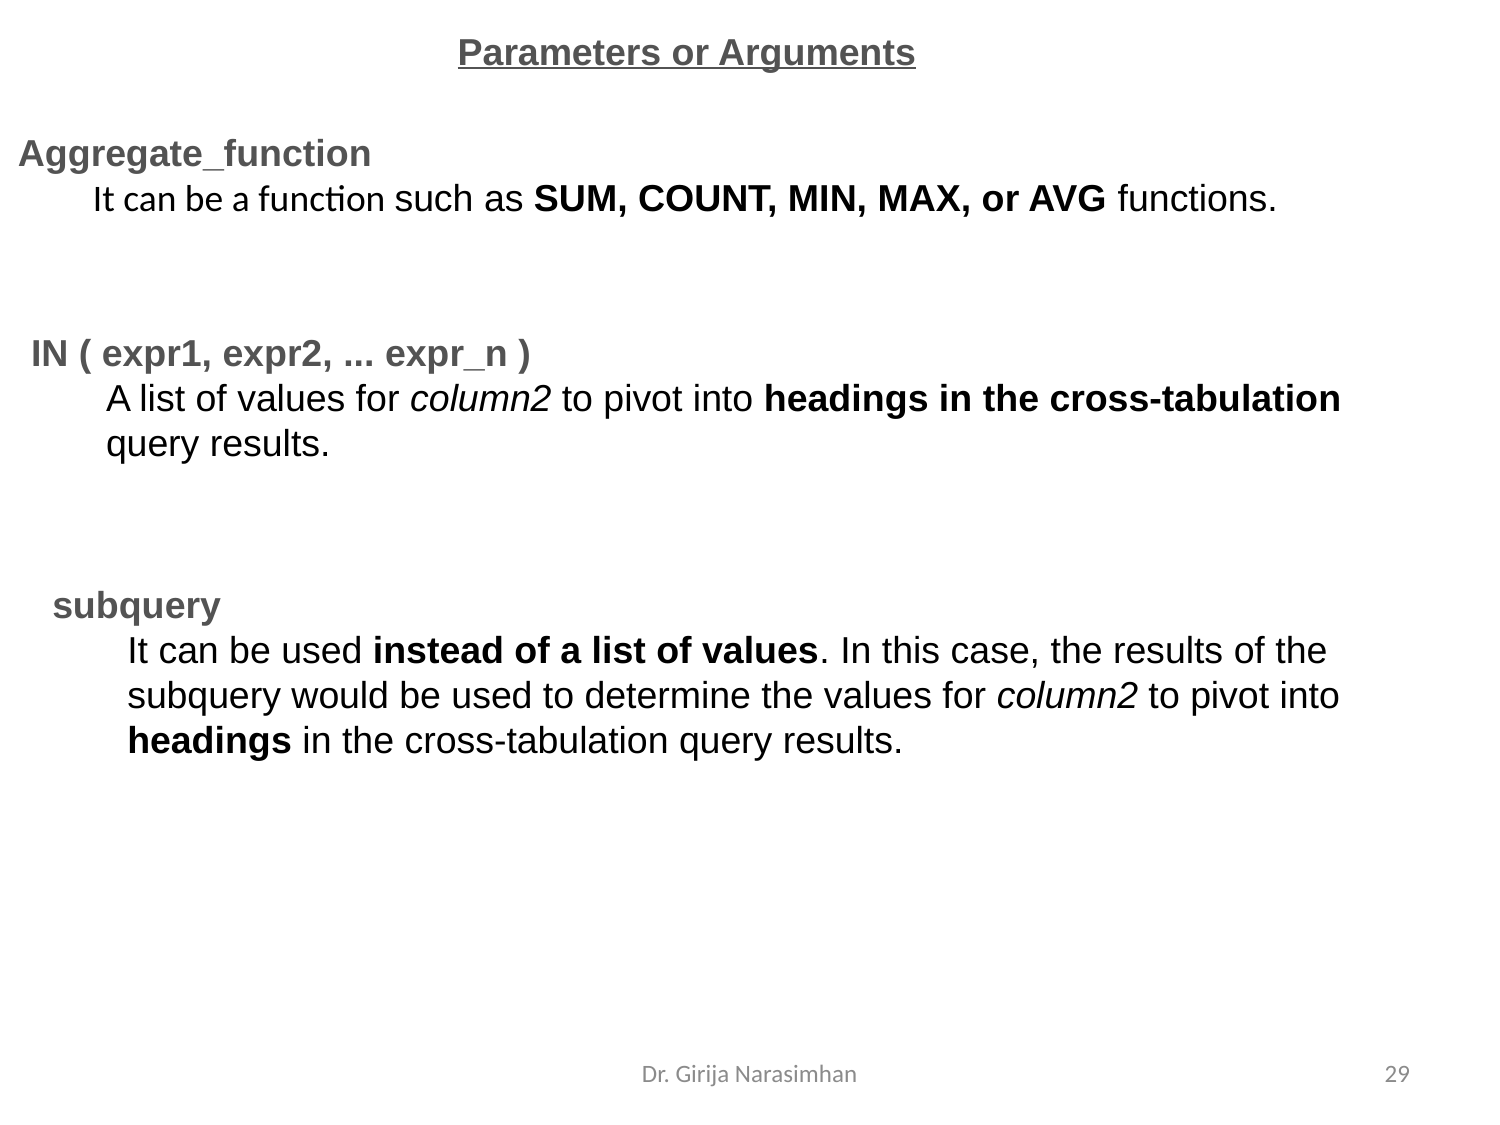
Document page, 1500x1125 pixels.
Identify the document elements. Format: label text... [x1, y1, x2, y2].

text_box Aggregate_function It can be a function such as SUM, COUNT, MIN, MAX, or AVG functions. [18, 116, 1294, 247]
text_box subquery It can be used instead of a list of values. In this case, the results of the subquery would be used to determine the values for column2 to pivot into headings in the cross-tabulation query results. [37, 573, 1500, 814]
text_box IN ( expr1, expr2, ... expr_n ) A list of values for column2 to pivot into headings in the cross-tabulation query results. [16, 321, 1447, 472]
slide_number 29 [1074, 1042, 1425, 1103]
footer Dr. Girija Narasimhan [512, 1042, 988, 1103]
text_box Parameters or Arguments [442, 20, 931, 80]
